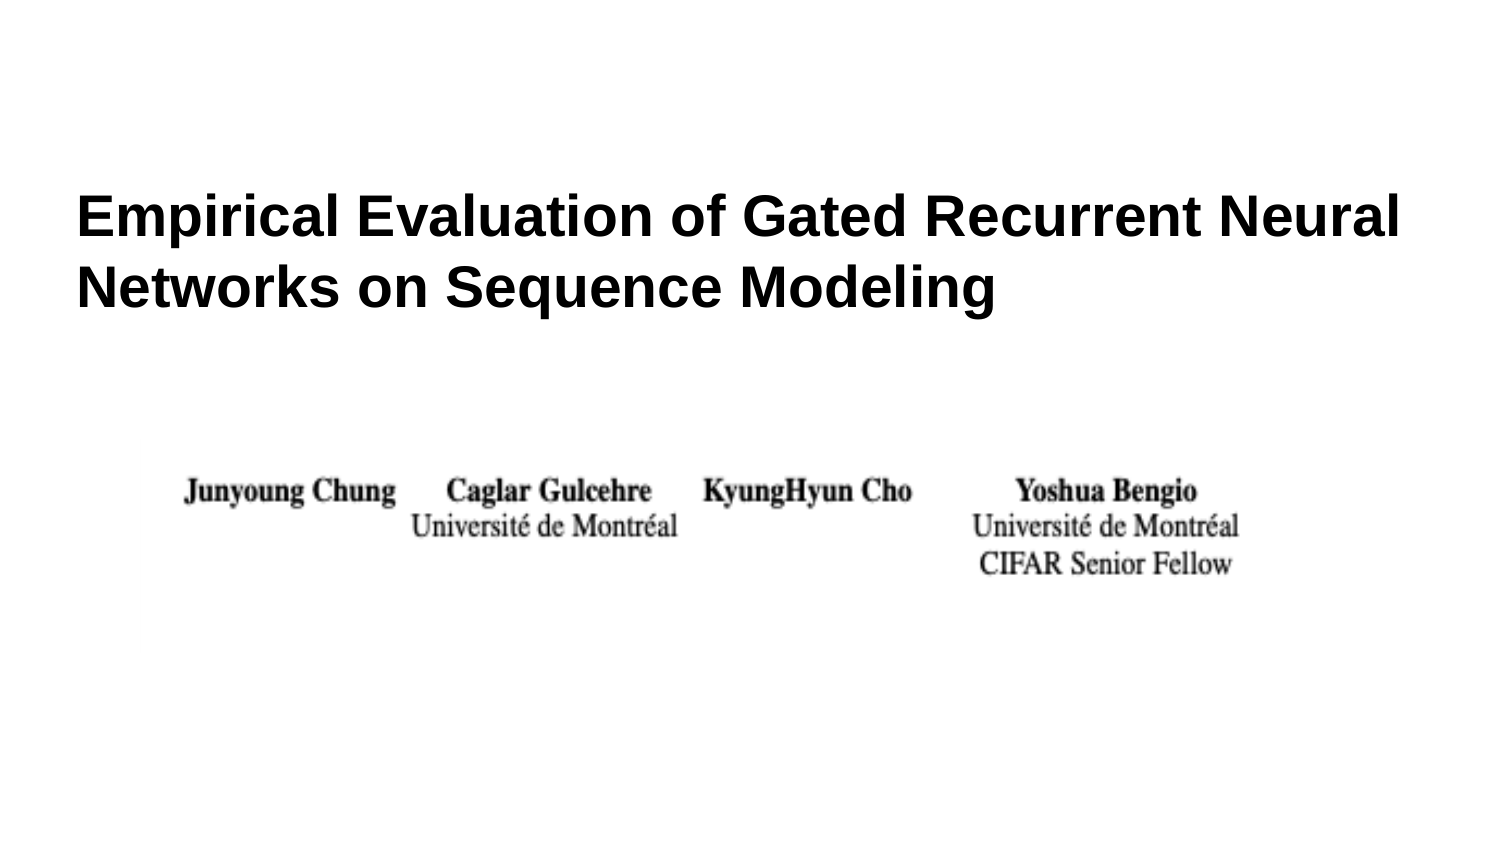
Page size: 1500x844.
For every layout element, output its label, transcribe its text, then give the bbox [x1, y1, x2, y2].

picture [139, 439, 1341, 653]
title Empirical Evaluation of Gated Recurrent Neural Networks on Sequence Modeling [61, 92, 1459, 469]
